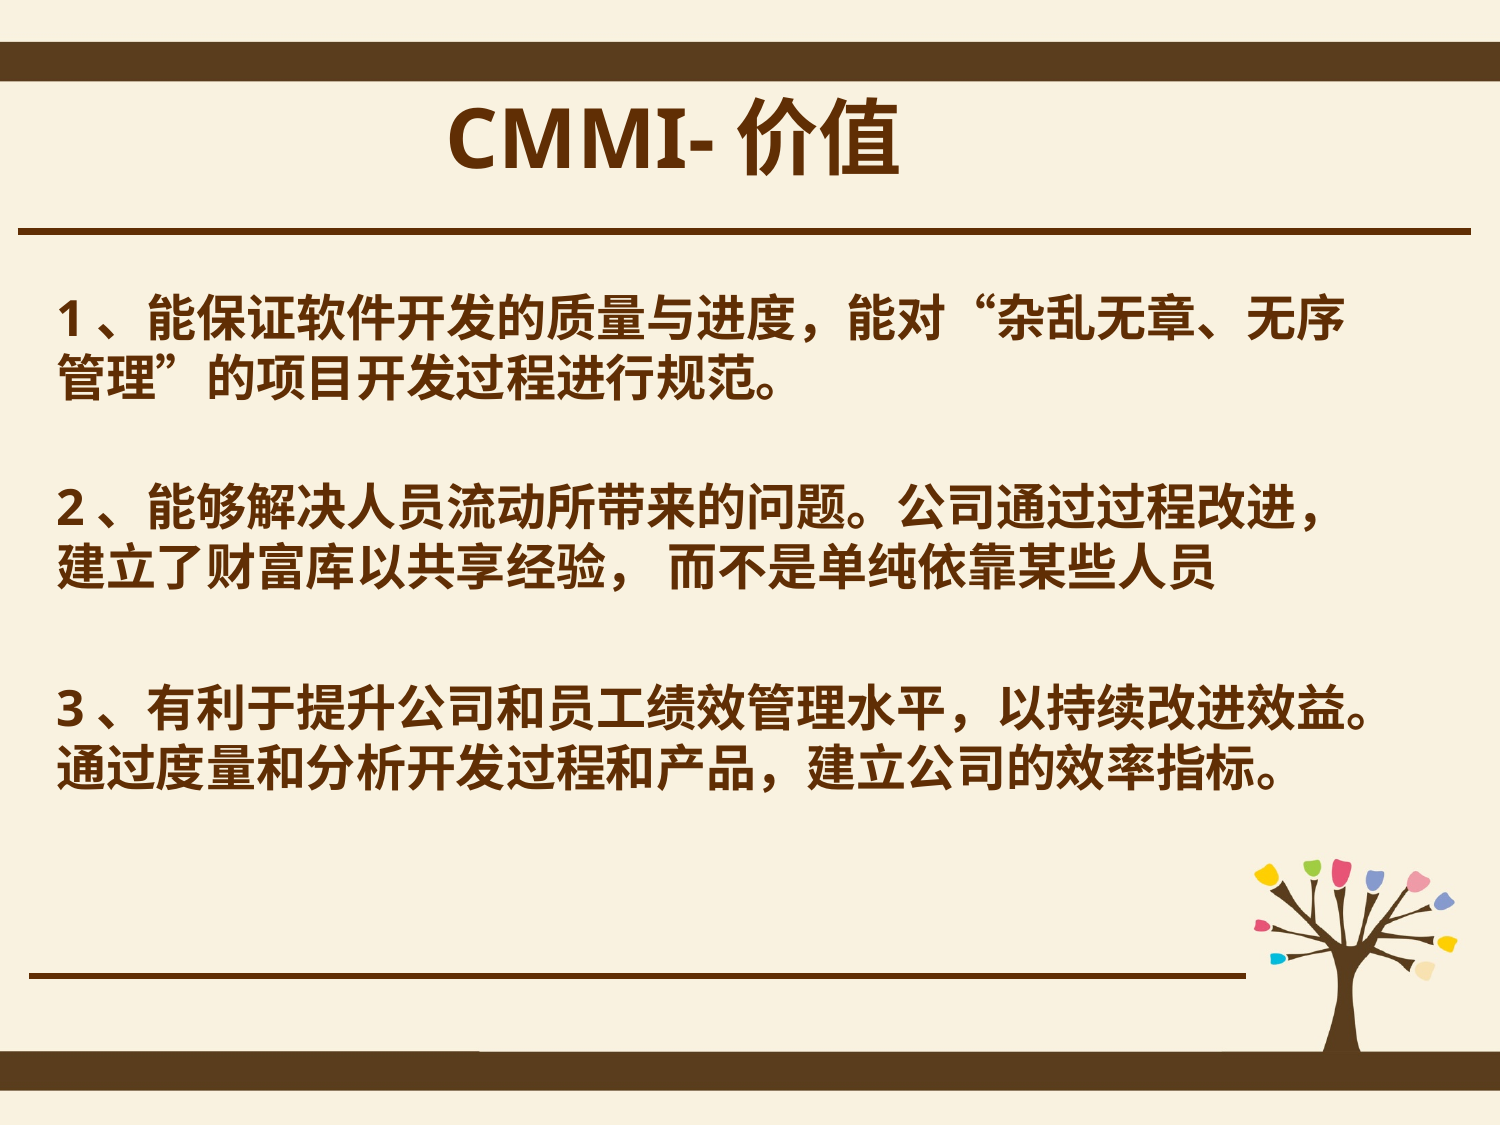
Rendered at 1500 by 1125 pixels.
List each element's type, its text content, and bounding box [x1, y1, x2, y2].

text_box 3、有利于提升公司和员工绩效管理水平，以持续改进效益。通过度量和分析开发过程和产品，建立公司的效率指标。 [41, 668, 1410, 804]
text_box 2、能够解决人员流动所带来的问题。公司通过过程改进，建立了财富库以共享经验， 而不是单纯依靠某些人员 [41, 467, 1410, 603]
text_box CMMI-价值 [430, 78, 1148, 193]
text_box 1、能保证软件开发的质量与进度，能对“杂乱无章、无序管理”的项目开发过程进行规范。 [41, 278, 1410, 414]
picture [0, 0, 1500, 1125]
